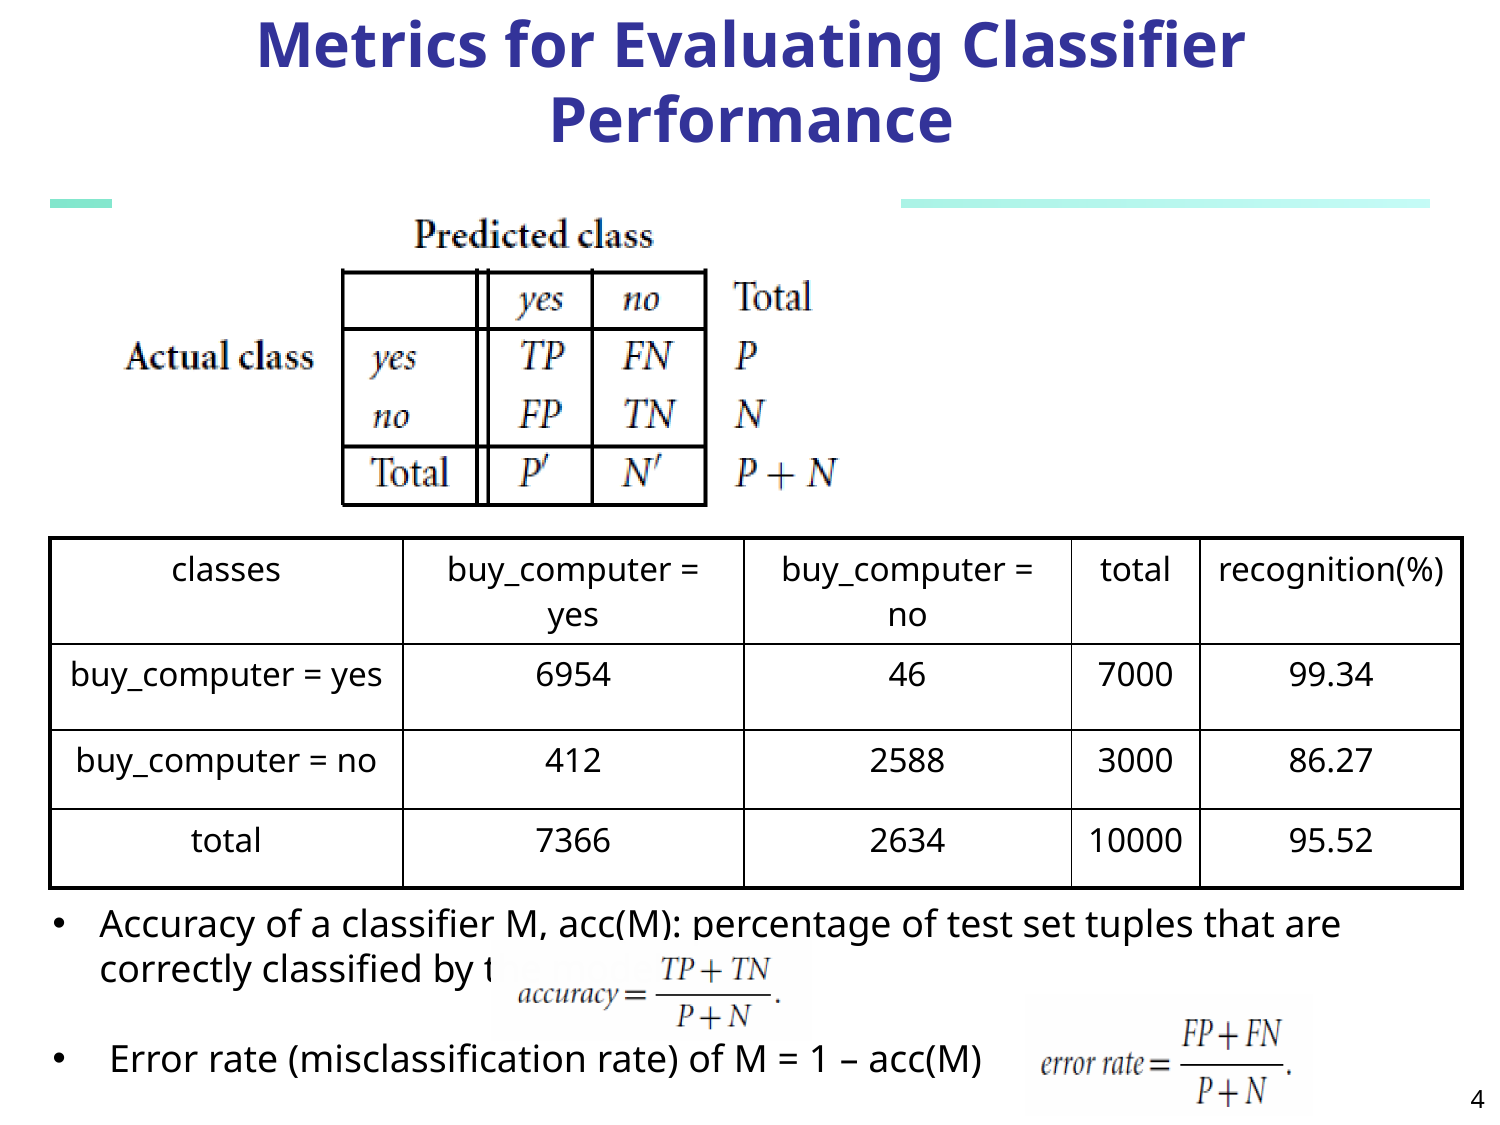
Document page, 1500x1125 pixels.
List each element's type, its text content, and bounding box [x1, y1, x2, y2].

picture [491, 940, 813, 1042]
table_header classes [52, 540, 402, 643]
table_cell 95.52 [1201, 810, 1460, 886]
table_header recognition(%) [1201, 540, 1460, 643]
text_box Accuracy of a classifier M, acc(M): percentage of test set tuples that are correctly classified by the model Error rate (misclassification rate) of M = 1 – acc(M) [37, 892, 1500, 1125]
table_cell 2634 [745, 810, 1071, 886]
table_cell 6954 [404, 645, 743, 729]
table_cell 86.27 [1201, 731, 1460, 808]
table_cell 7366 [404, 810, 743, 886]
table_cell 7000 [1072, 645, 1199, 729]
picture [1024, 993, 1313, 1116]
table_cell 412 [404, 731, 743, 808]
table_cell 2588 [745, 731, 1071, 808]
picture [112, 187, 901, 539]
table_cell 99.34 [1201, 645, 1460, 729]
table_header buy_computer = yes [404, 548, 743, 643]
table_cell 3000 [1072, 731, 1199, 808]
table_cell 46 [745, 645, 1071, 729]
table_cell total [52, 810, 402, 886]
title Metrics for Evaluating Classifier Performance [37, 62, 1466, 163]
table_cell buy_computer = no [52, 731, 402, 808]
table_header buy_computer = no [745, 540, 1071, 643]
table_header total [1072, 540, 1199, 643]
table_cell 10000 [1072, 810, 1199, 886]
table_cell buy_computer = yes [52, 645, 402, 729]
